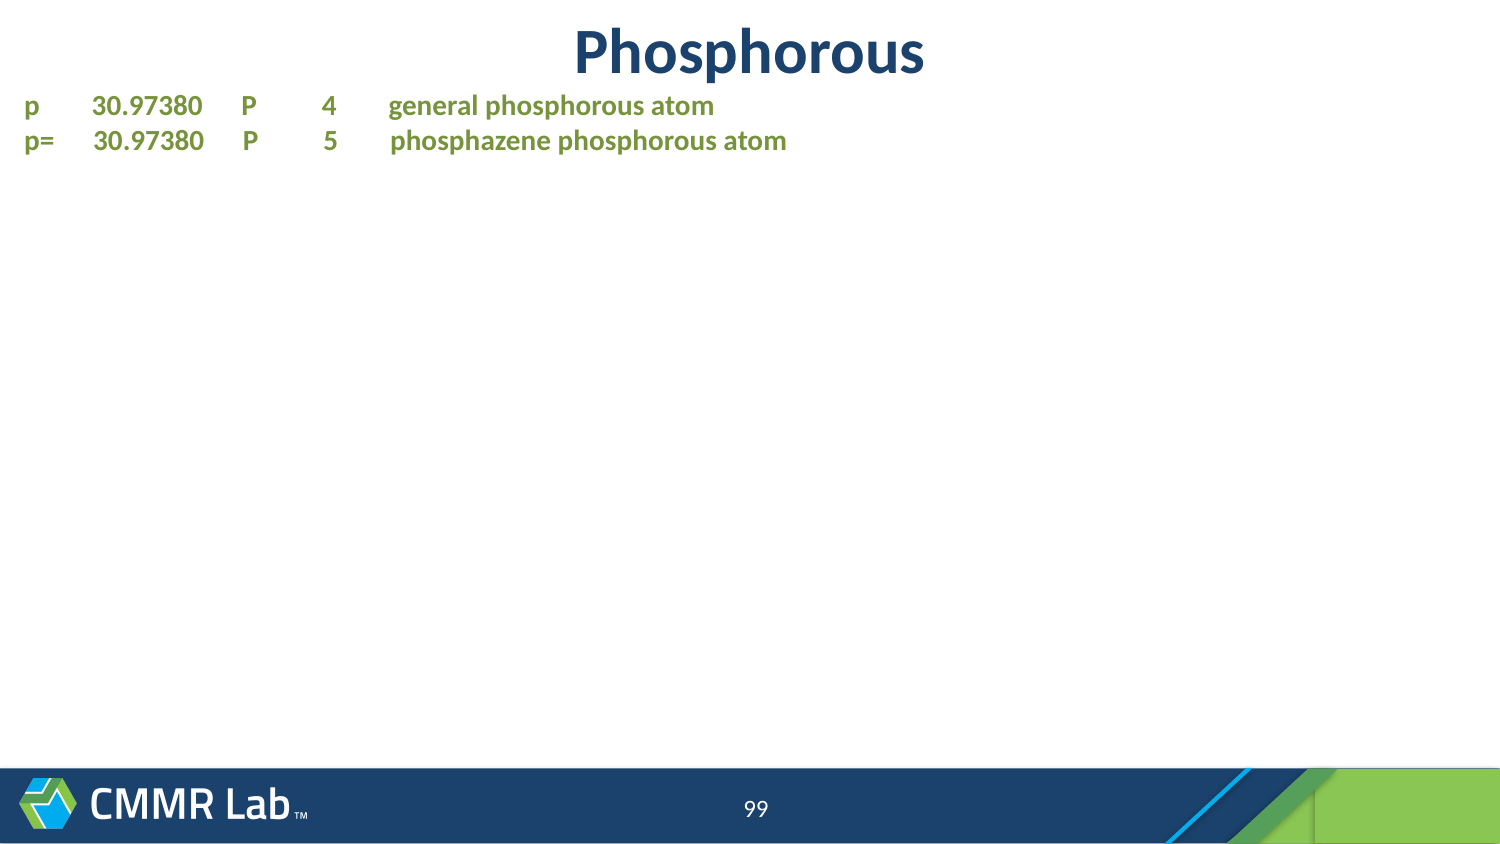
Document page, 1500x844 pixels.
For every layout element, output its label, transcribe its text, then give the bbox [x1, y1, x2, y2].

title Phosphorous [0, 0, 1500, 94]
text_box p 30.97380 P 4 general phosphorous atom p= 30.97380 P 5 phosphazene phosphorous atom [9, 79, 1500, 164]
picture [0, 761, 324, 843]
slide_number 99 [581, 784, 932, 830]
